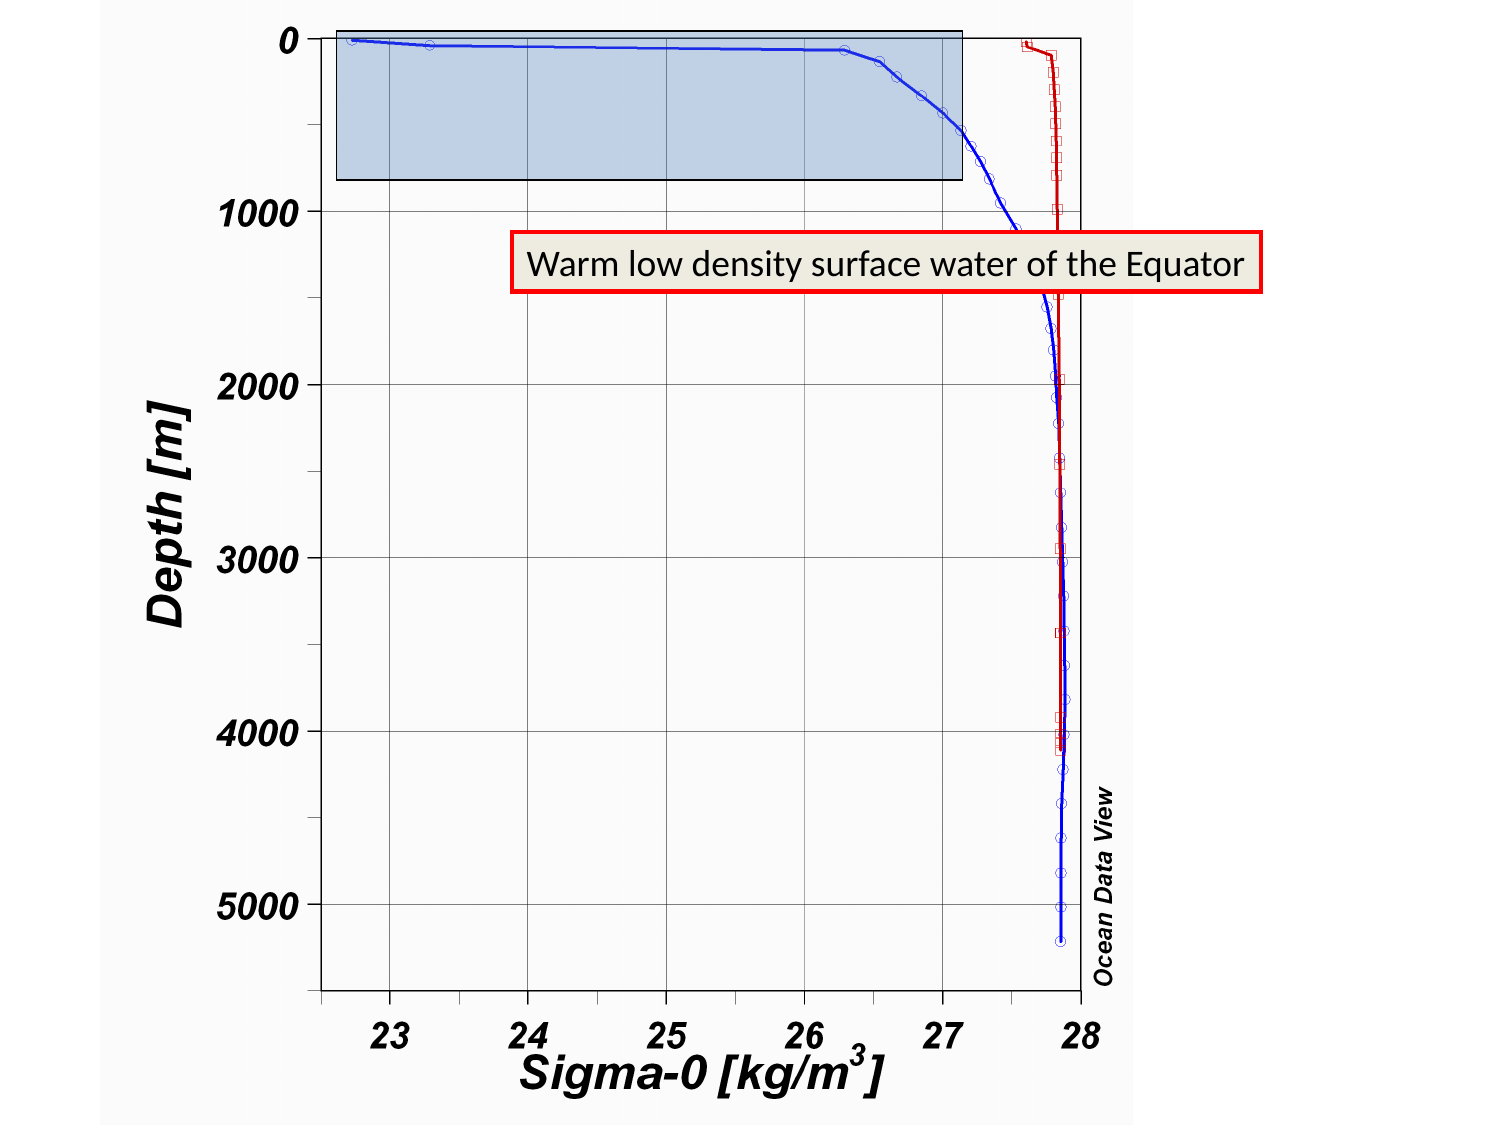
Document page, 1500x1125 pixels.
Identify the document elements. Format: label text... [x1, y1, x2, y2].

text_box Warm low density surface water of the Equator [1137, 231, 1261, 292]
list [100, 0, 1134, 1125]
